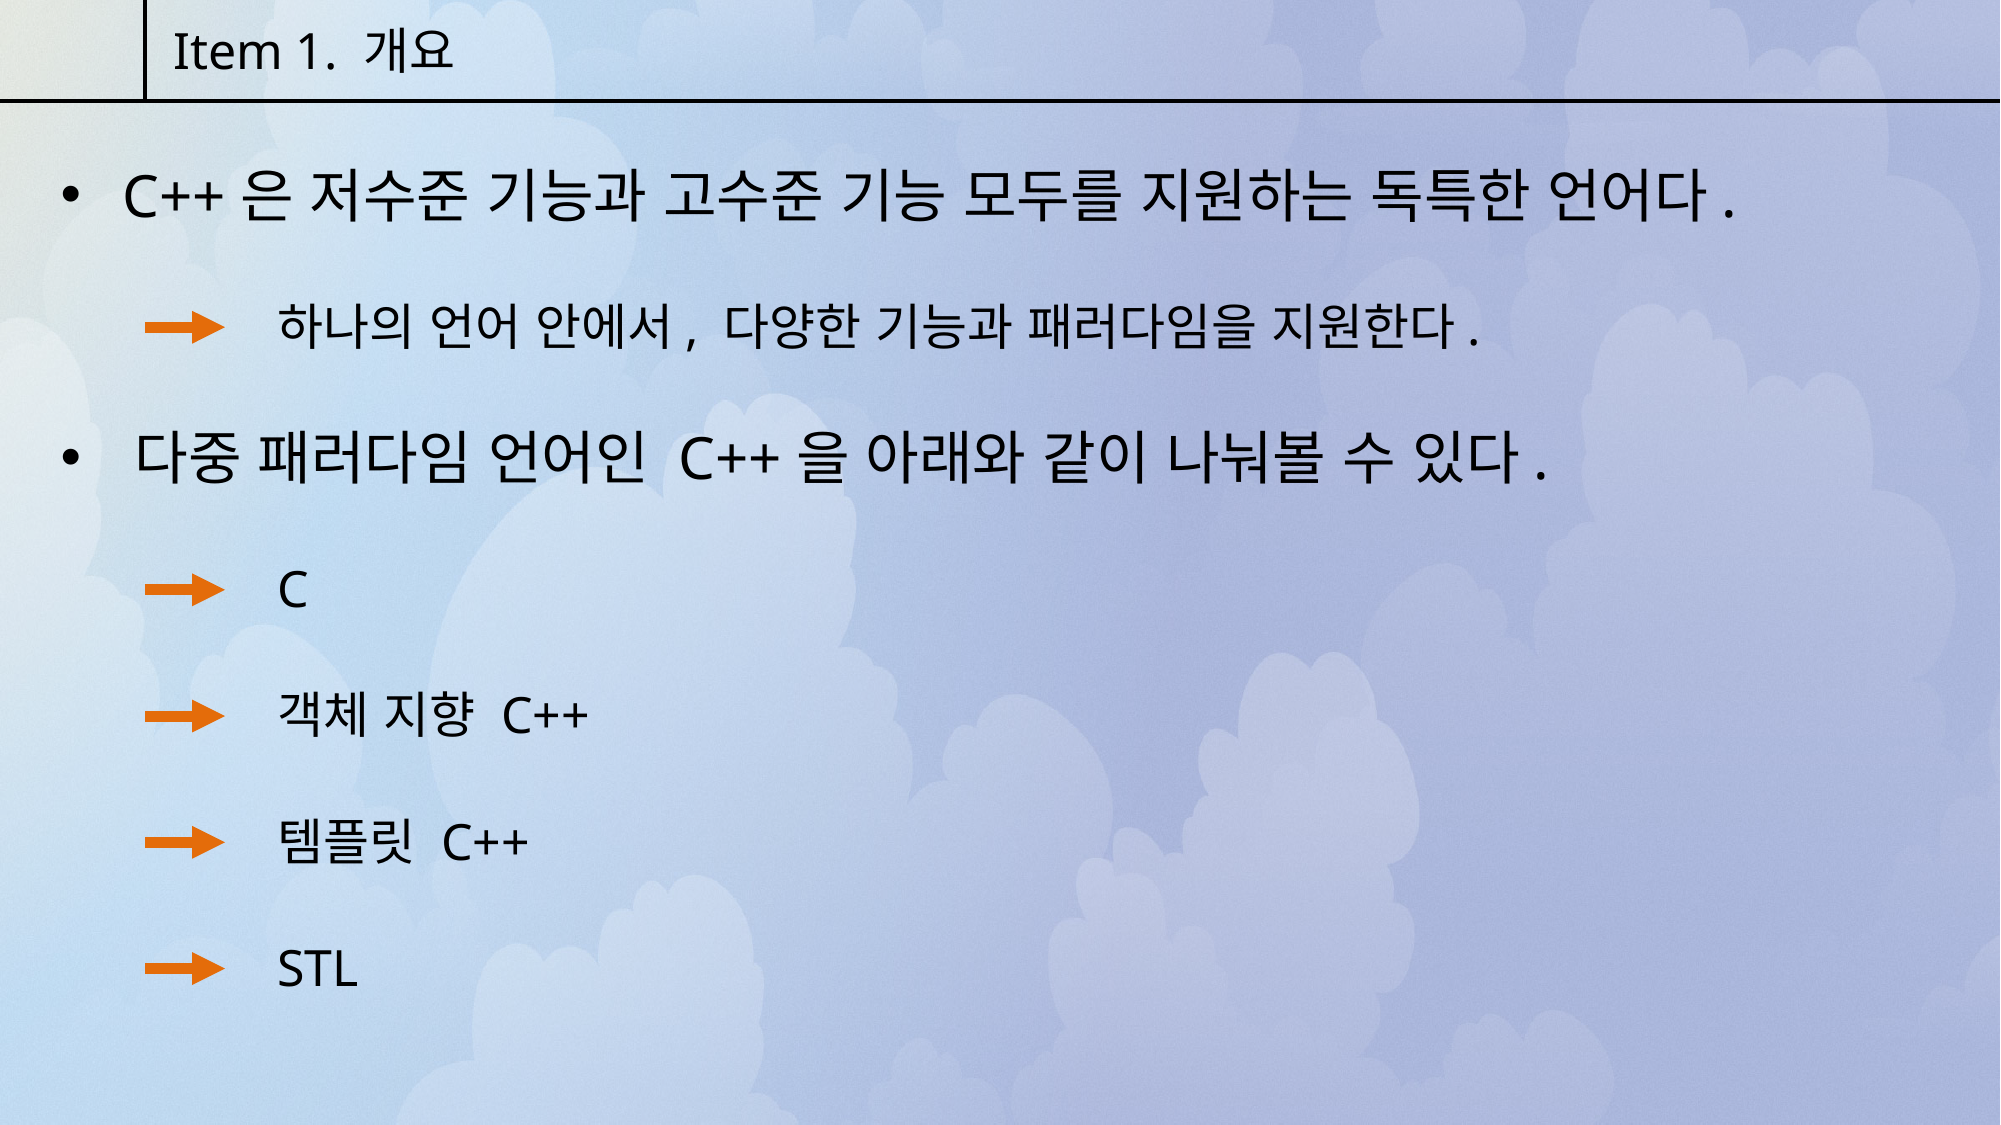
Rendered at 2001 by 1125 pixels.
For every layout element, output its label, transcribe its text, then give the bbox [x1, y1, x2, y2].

text_box C++은 저수준 기능과 고수준 기능 모두를 지원하는 독특한 언어다. [45, 151, 1784, 237]
text_box STL [262, 929, 1914, 1004]
text_box 다중 패러다임 언어인 C++을 아래와 같이 나눠볼 수 있다. [45, 414, 1784, 499]
text_box 하나의 언어 안에서, 다양한 기능과 패러다임을 지원한다. [262, 287, 1914, 363]
text_box 객체 지향 C++ [262, 676, 1914, 752]
text_box C [262, 550, 1914, 626]
text_box 템플릿 C++ [262, 802, 1914, 878]
text_box Item 1. 개요 [149, 12, 2000, 88]
